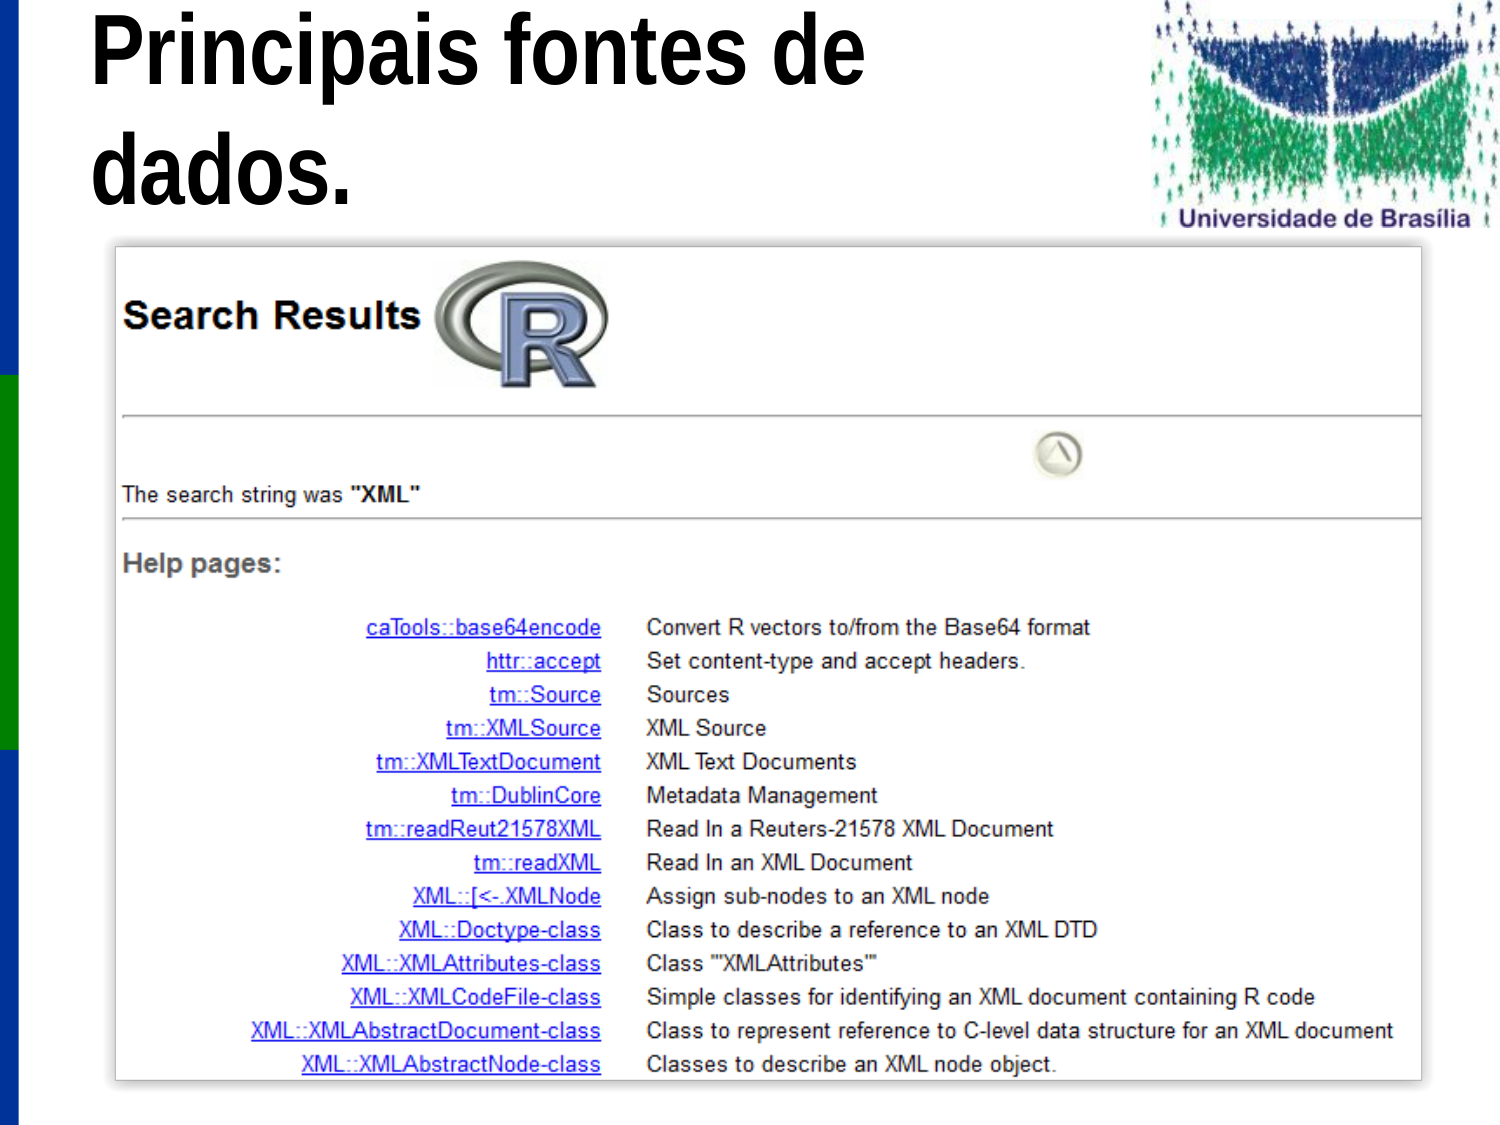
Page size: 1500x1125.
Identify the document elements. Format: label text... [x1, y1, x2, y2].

picture [1151, 0, 1500, 228]
title Principais fontes de dados. [75, 45, 1152, 233]
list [100, 232, 1436, 1095]
